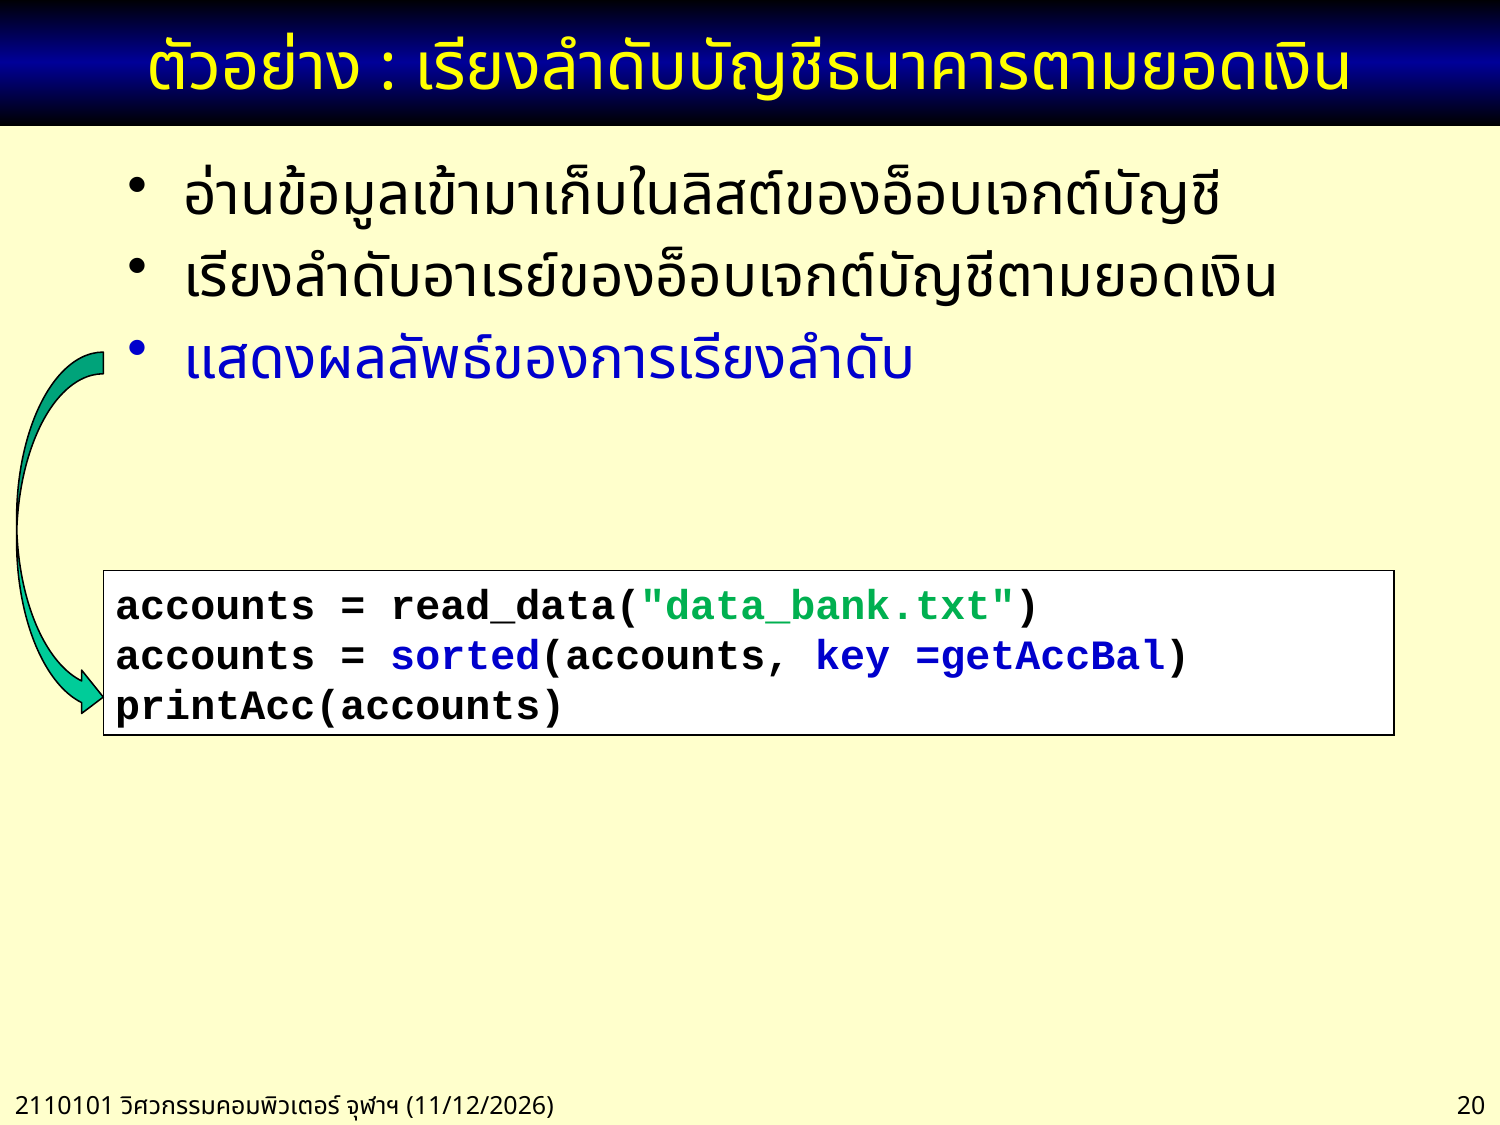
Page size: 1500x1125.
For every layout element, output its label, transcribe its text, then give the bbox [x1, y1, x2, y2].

text_box accounts = read_data("data_bank.txt") accounts = sorted(accounts, key =getAccBal) printAcc(accounts) [103, 570, 1395, 736]
title ตัวอย่าง : เรียงลำดับบัญชีธนาคารตามยอดเงิน [0, 0, 1500, 126]
list อ่านข้อมูลเข้ามาเก็บในลิสต์ของอ็อบเจกต์บัญชี เรียงลำดับอาเรย์ของอ็อบเจกต์บัญชีตามยอดเงิน แสดงผลลัพธ์ของการเรียงลำดับ [112, 148, 1412, 987]
text_box [16, 352, 104, 714]
